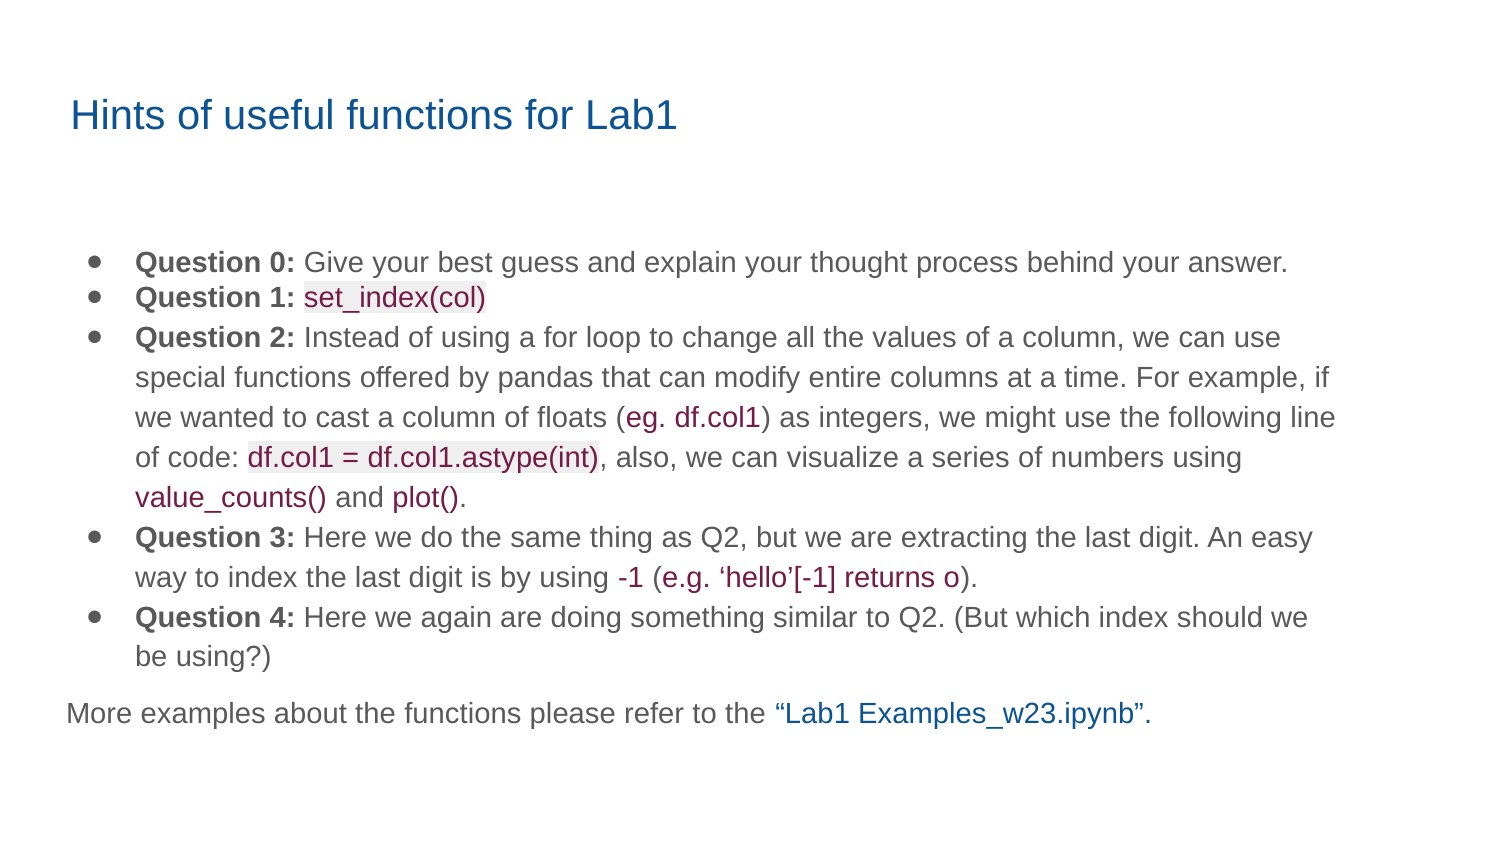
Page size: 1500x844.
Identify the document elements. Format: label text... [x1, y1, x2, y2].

title Hints of useful functions for Lab1 [51, 72, 1449, 167]
list Question 0: Give your best guess and explain your thought process behind your answer. Question 1: set_index(col) Question 2: Instead of using a for loop to change all the values of a column, we can use special functions offered by pandas that can modify entire columns at a time. For example, if we wanted to cast a column of floats (eg. df.col1) as integers, we might use the following line of code: df.col1 = df.col1.astype(int), also, we can visualize a series of numbers using value_counts() and plot(). Question 3: Here we do the same thing as Q2, but we are extracting the last digit. An easy way to index the last digit is by using -1 (e.g. ‘hello’[-1] returns o). Question 4: Here we again are doing something similar to Q2. (But which index should we be using?) More examples about the functions please refer to the “Lab1 Examples_w23.ipynb”. [51, 227, 1449, 750]
